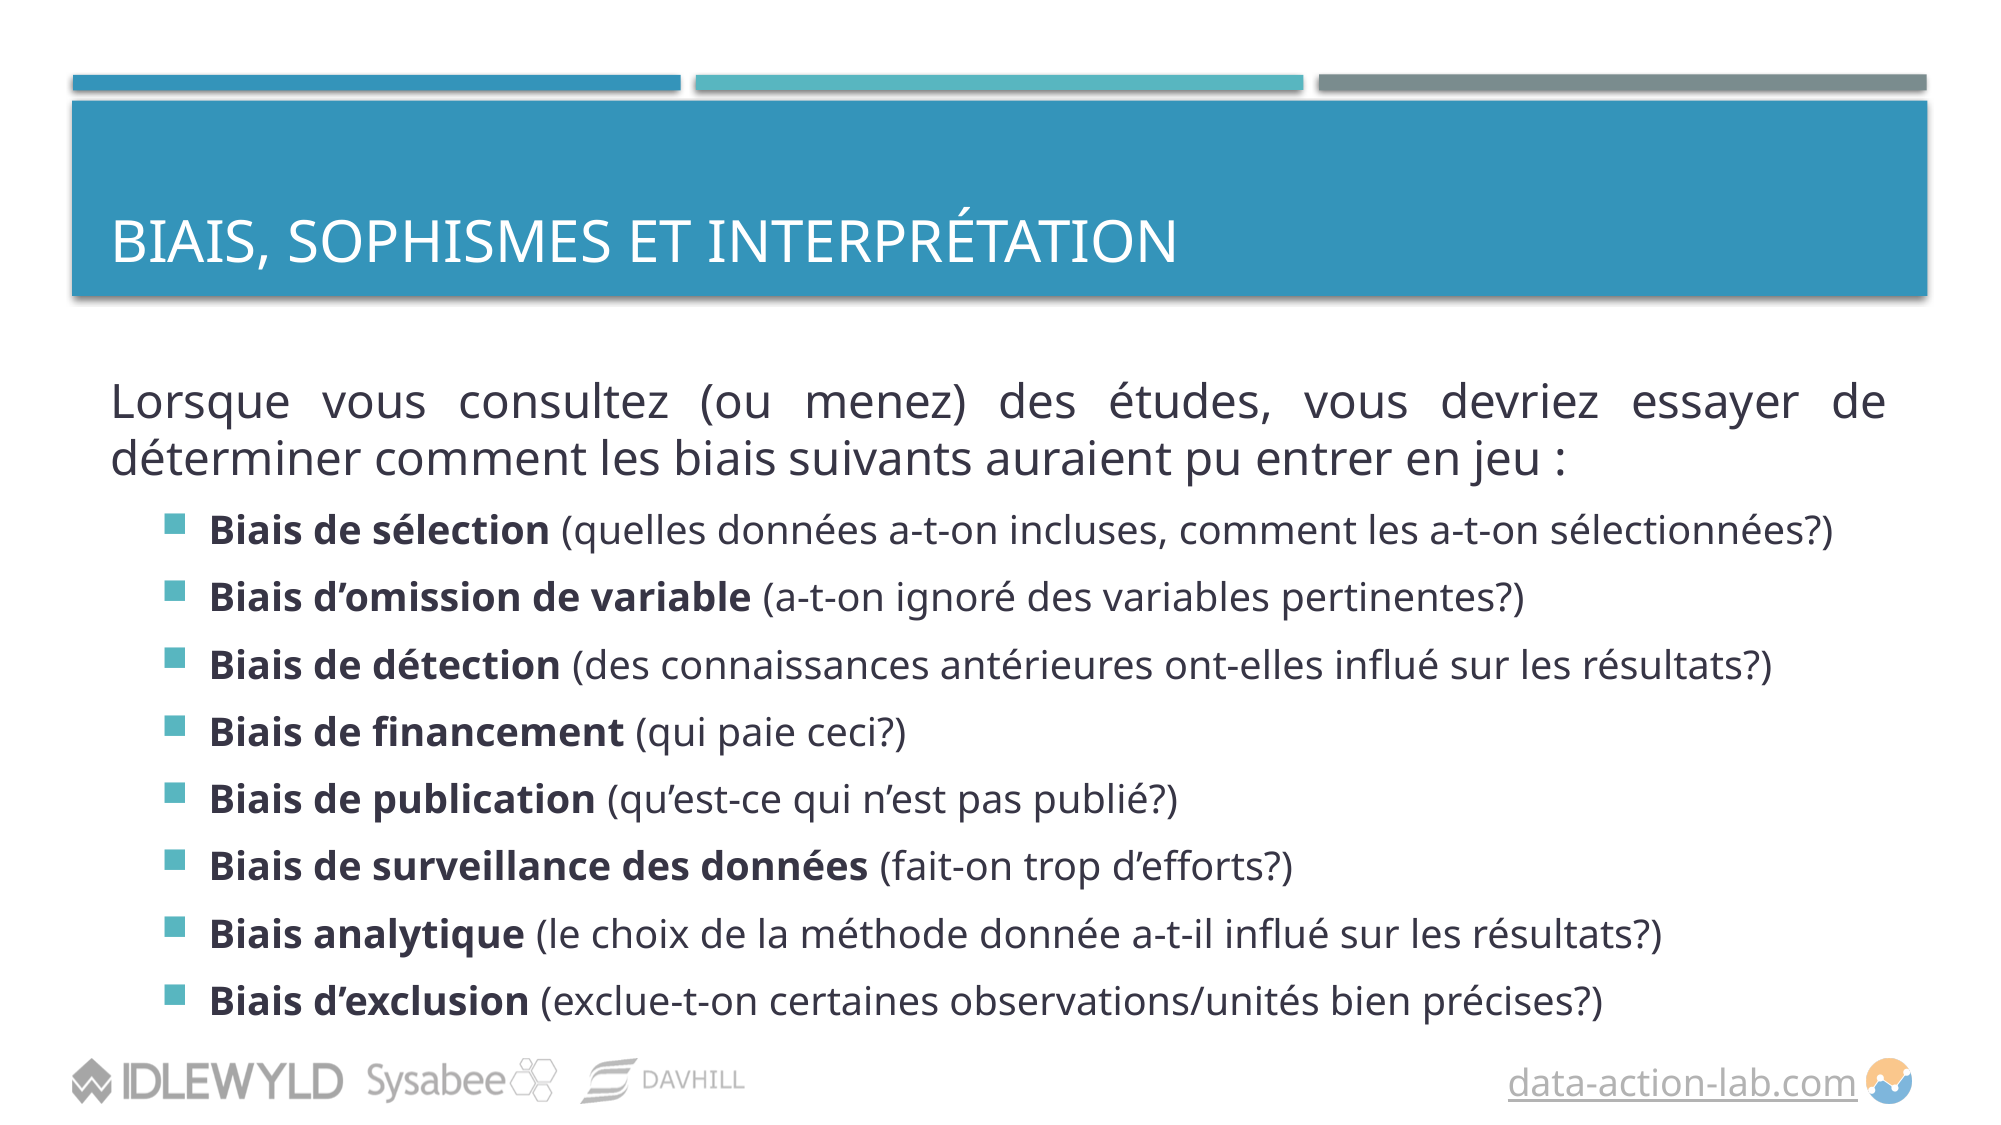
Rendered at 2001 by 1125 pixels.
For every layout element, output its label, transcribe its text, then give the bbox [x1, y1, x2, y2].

title Biais, sophismes et interprétation [95, 115, 1905, 282]
picture [72, 1058, 745, 1104]
list Lorsque vous consultez (ou menez) des études, vous devriez essayer de déterminer comment les biais suivants auraient pu entrer en jeu : Biais de sélection (quelles données a-t-on incluses, comment les a-t-on sélectionnées?) Biais d’omission de variable (a-t-on ignoré des variables pertinentes?) Biais de détection (des connaissances antérieures ont-elles influé sur les résultats?) Biais de financement (qui paie ceci?) Biais de publication (qu’est-ce qui n’est pas publié?) Biais de surveillance des données (fait-on trop d’efforts?) Biais analytique (le choix de la méthode donnée a-t-il influé sur les résultats?) Biais d’exclusion (exclue-t-on certaines observations/unités bien précises?) [95, 357, 1905, 1037]
